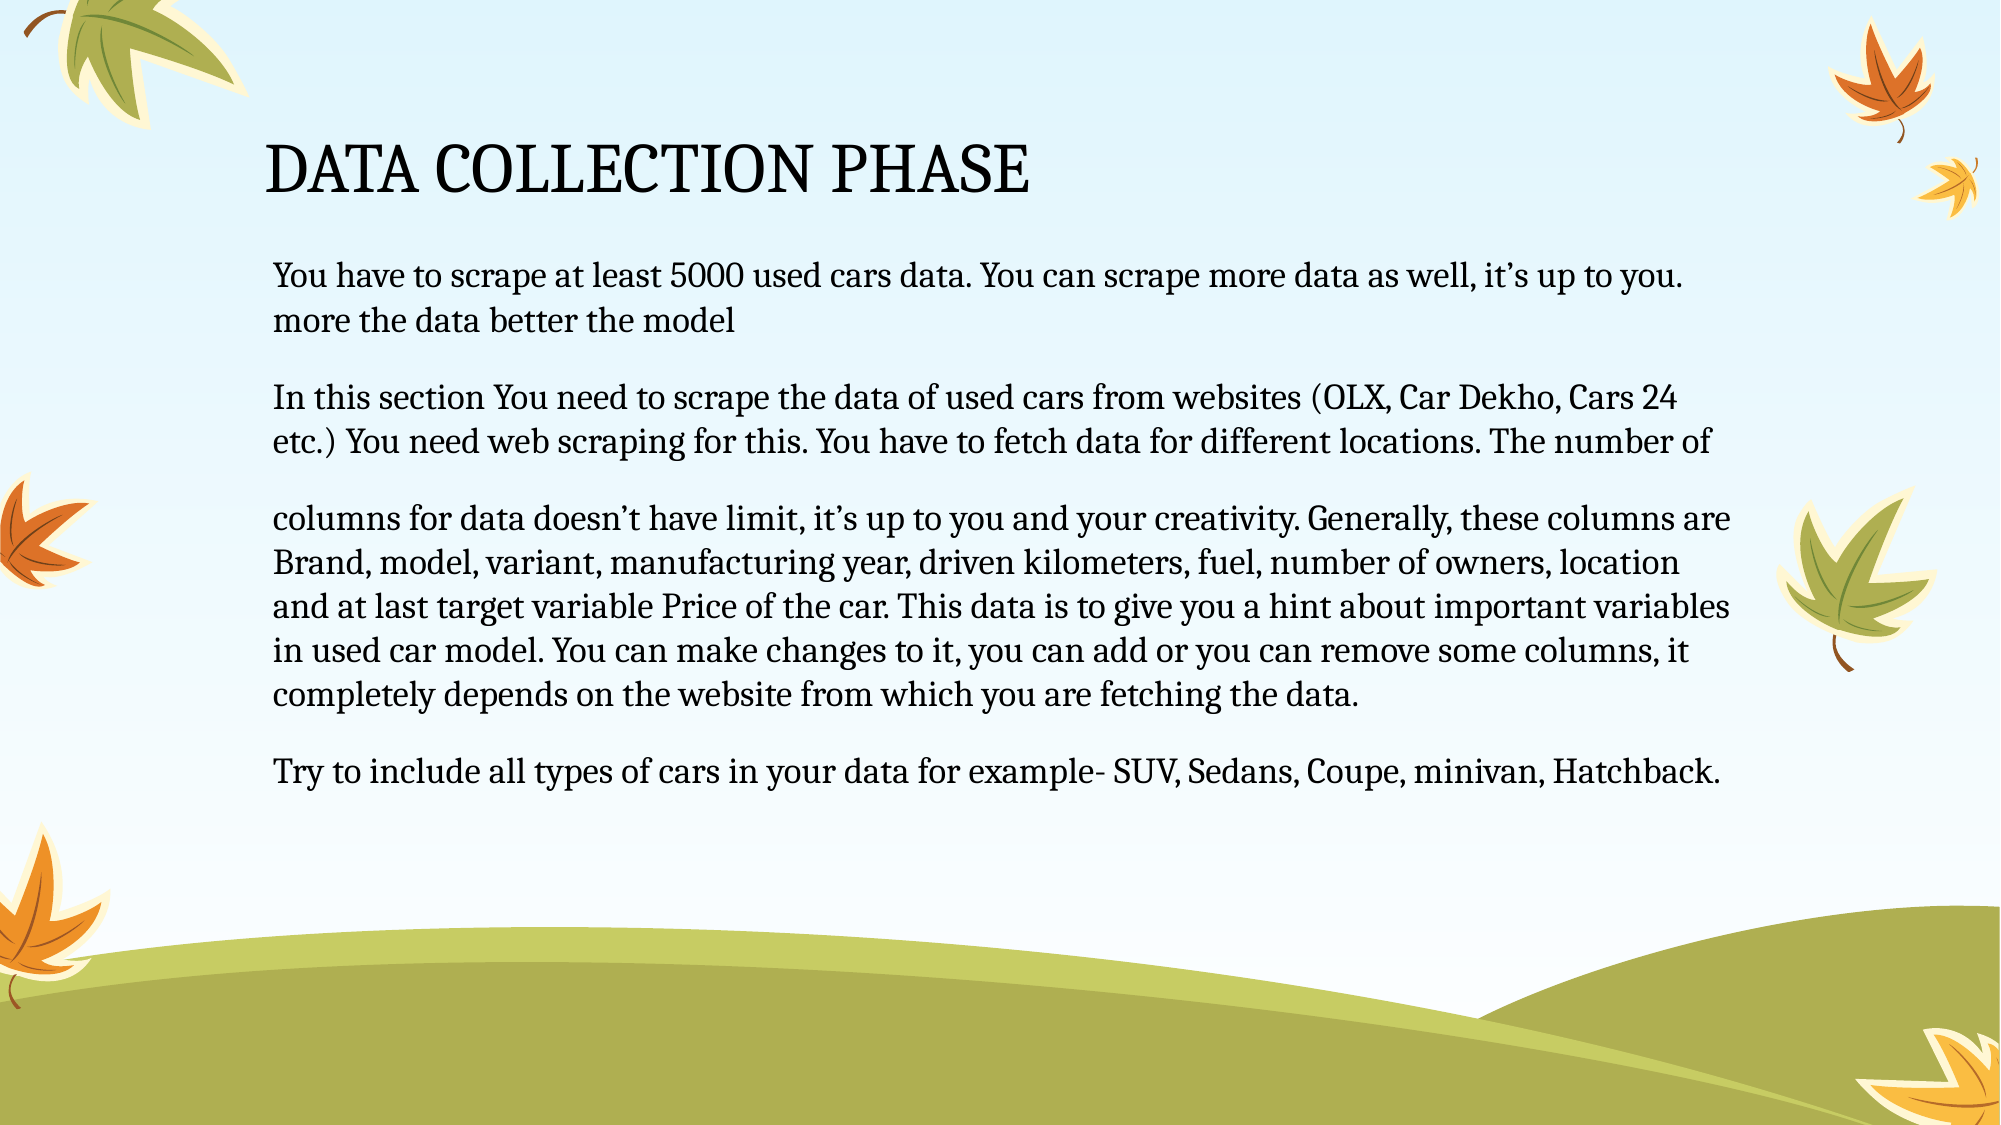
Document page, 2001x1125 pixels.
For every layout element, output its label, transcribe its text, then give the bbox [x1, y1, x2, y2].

title DATA COLLECTION PHASE [249, 12, 1749, 216]
list You have to scrape at least 5000 used cars data. You can scrape more data as well, it’s up to you. more the data better the model In this section You need to scrape the data of used cars from websites (OLX, Car Dekho, Cars 24 etc.) You need web scraping for this. You have to fetch data for different locations. The number of columns for data doesn’t have limit, it’s up to you and your creativity. Generally, these columns are Brand, model, variant, manufacturing year, driven kilometers, fuel, number of owners, location and at last target variable Price of the car. This data is to give you a hint about important variables in used car model. You can make changes to it, you can add or you can remove some columns, it completely depends on the website from which you are fetching the data. Try to include all types of cars in your data for example- SUV, Sedans, Coupe, minivan, Hatchback. [250, 243, 1750, 925]
